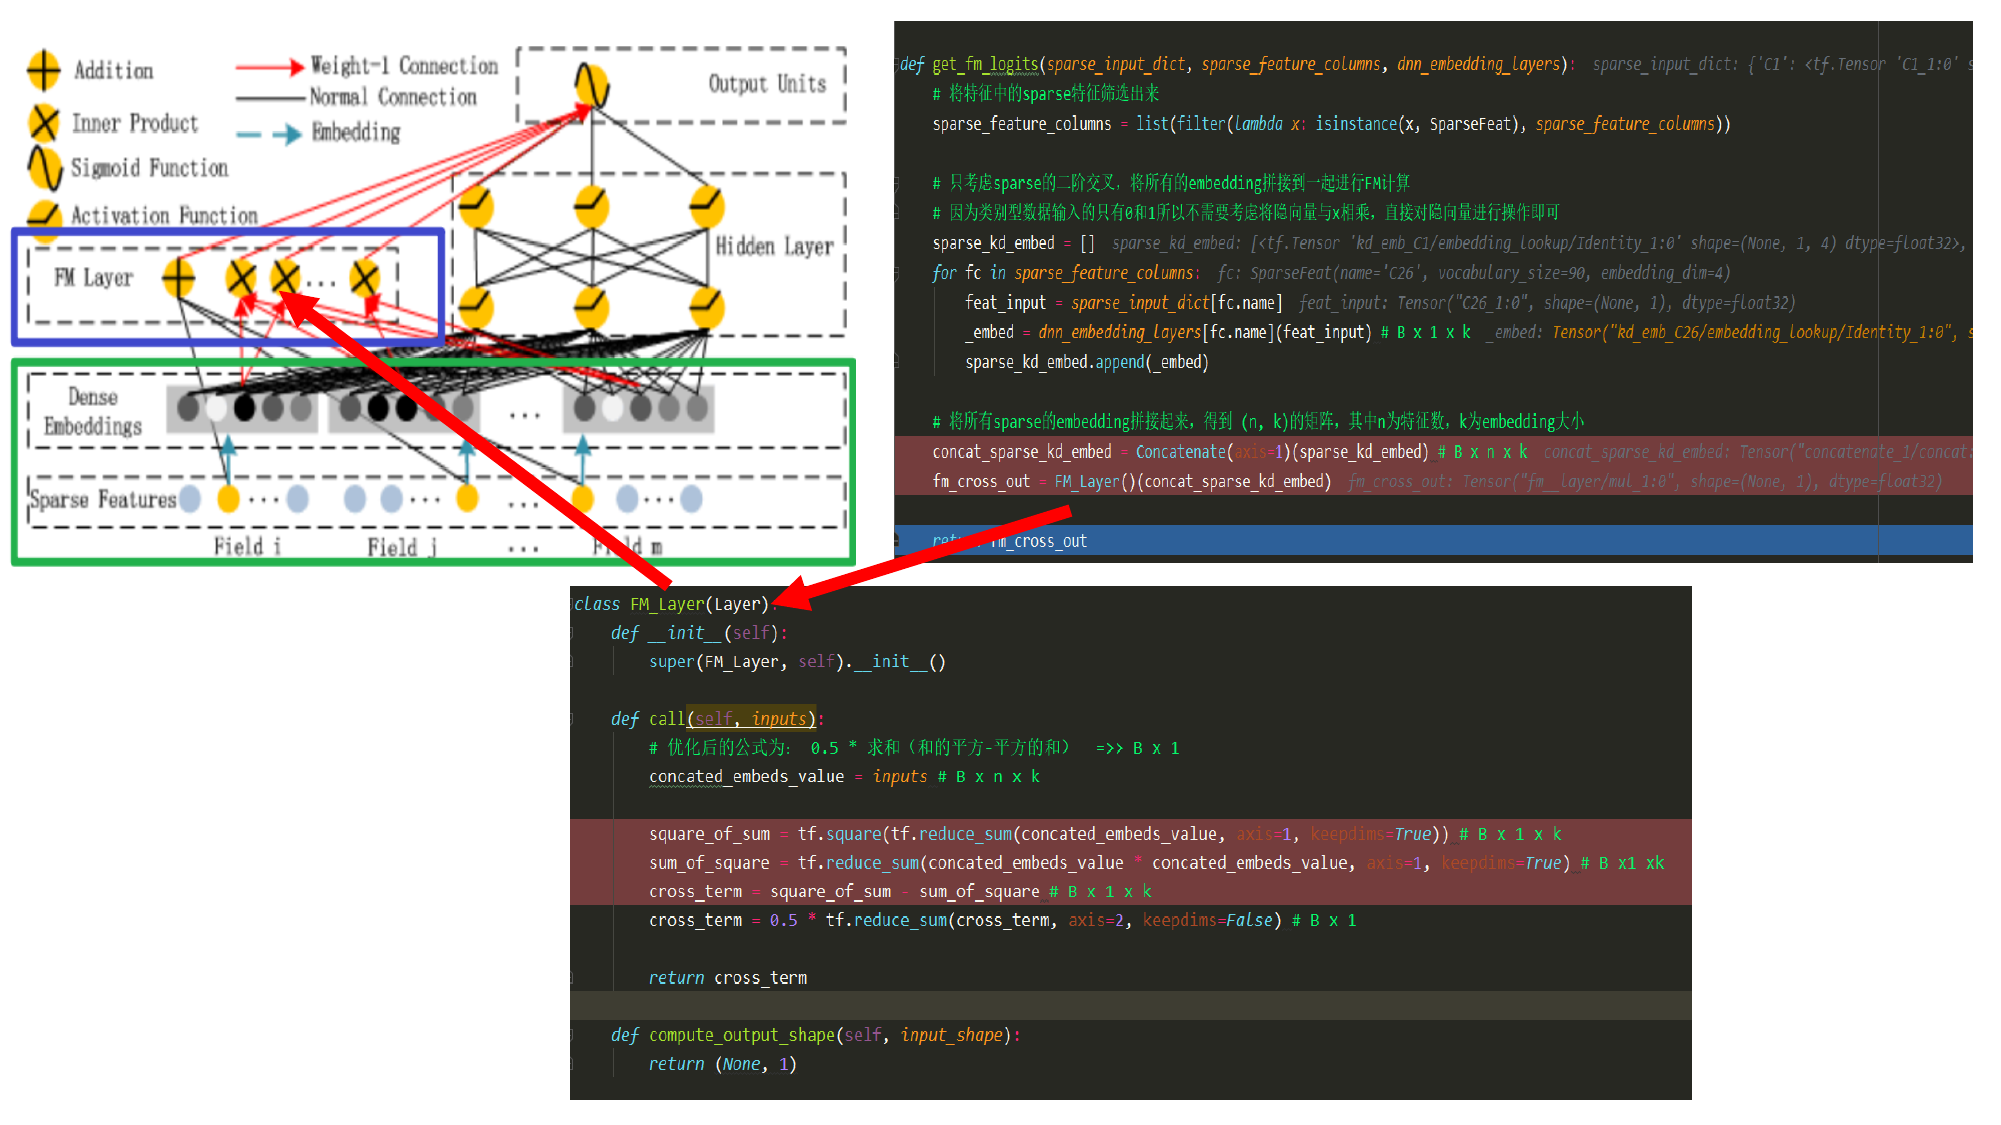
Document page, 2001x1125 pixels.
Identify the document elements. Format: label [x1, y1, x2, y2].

picture [570, 586, 1692, 1100]
picture [894, 21, 1973, 563]
text_box [278, 290, 669, 587]
picture [0, 21, 891, 581]
text_box [770, 510, 1071, 605]
